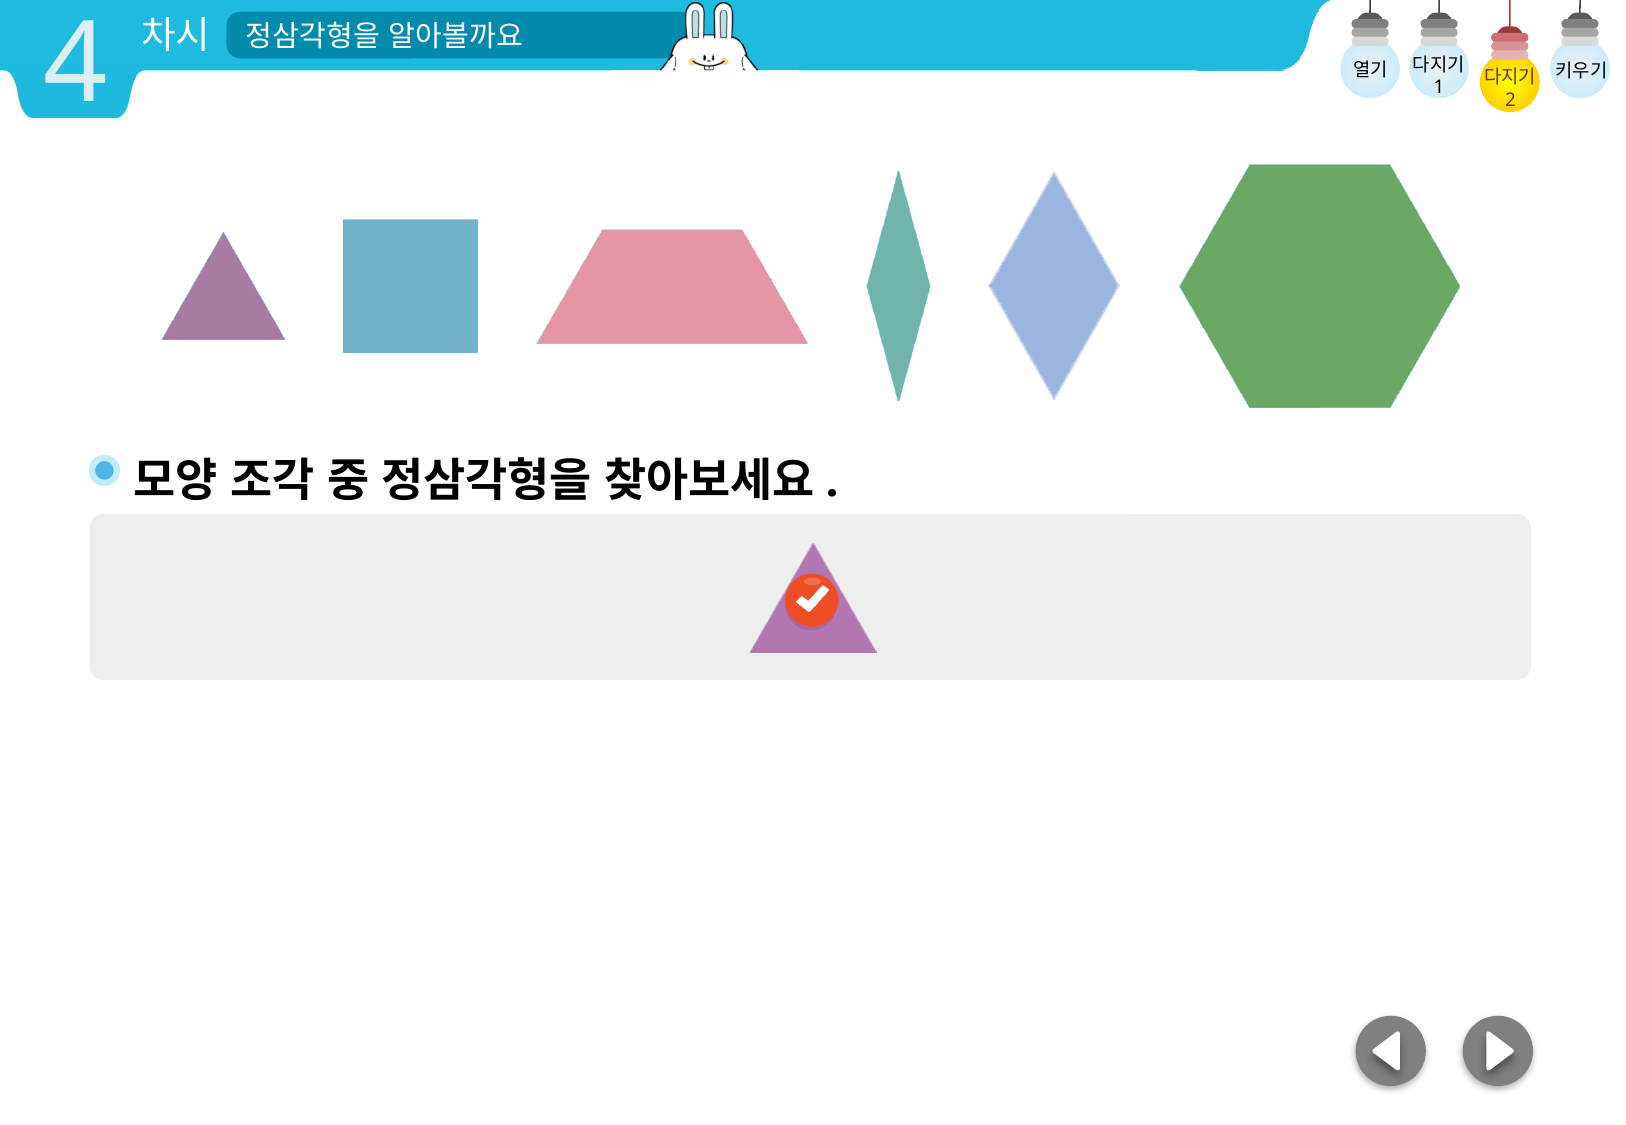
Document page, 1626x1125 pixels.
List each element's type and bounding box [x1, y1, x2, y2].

text_box [1355, 1015, 1534, 1087]
text_box [89, 432, 1531, 681]
picture [750, 543, 878, 654]
picture [343, 218, 478, 354]
text_box [784, 573, 839, 627]
picture [658, 2, 759, 70]
picture [3, 70, 145, 118]
picture [988, 172, 1121, 401]
picture [866, 171, 930, 402]
picture [536, 228, 809, 344]
picture [55, 70, 84, 74]
text_box [1196, 0, 1624, 119]
picture [1179, 164, 1460, 408]
picture [160, 232, 285, 340]
